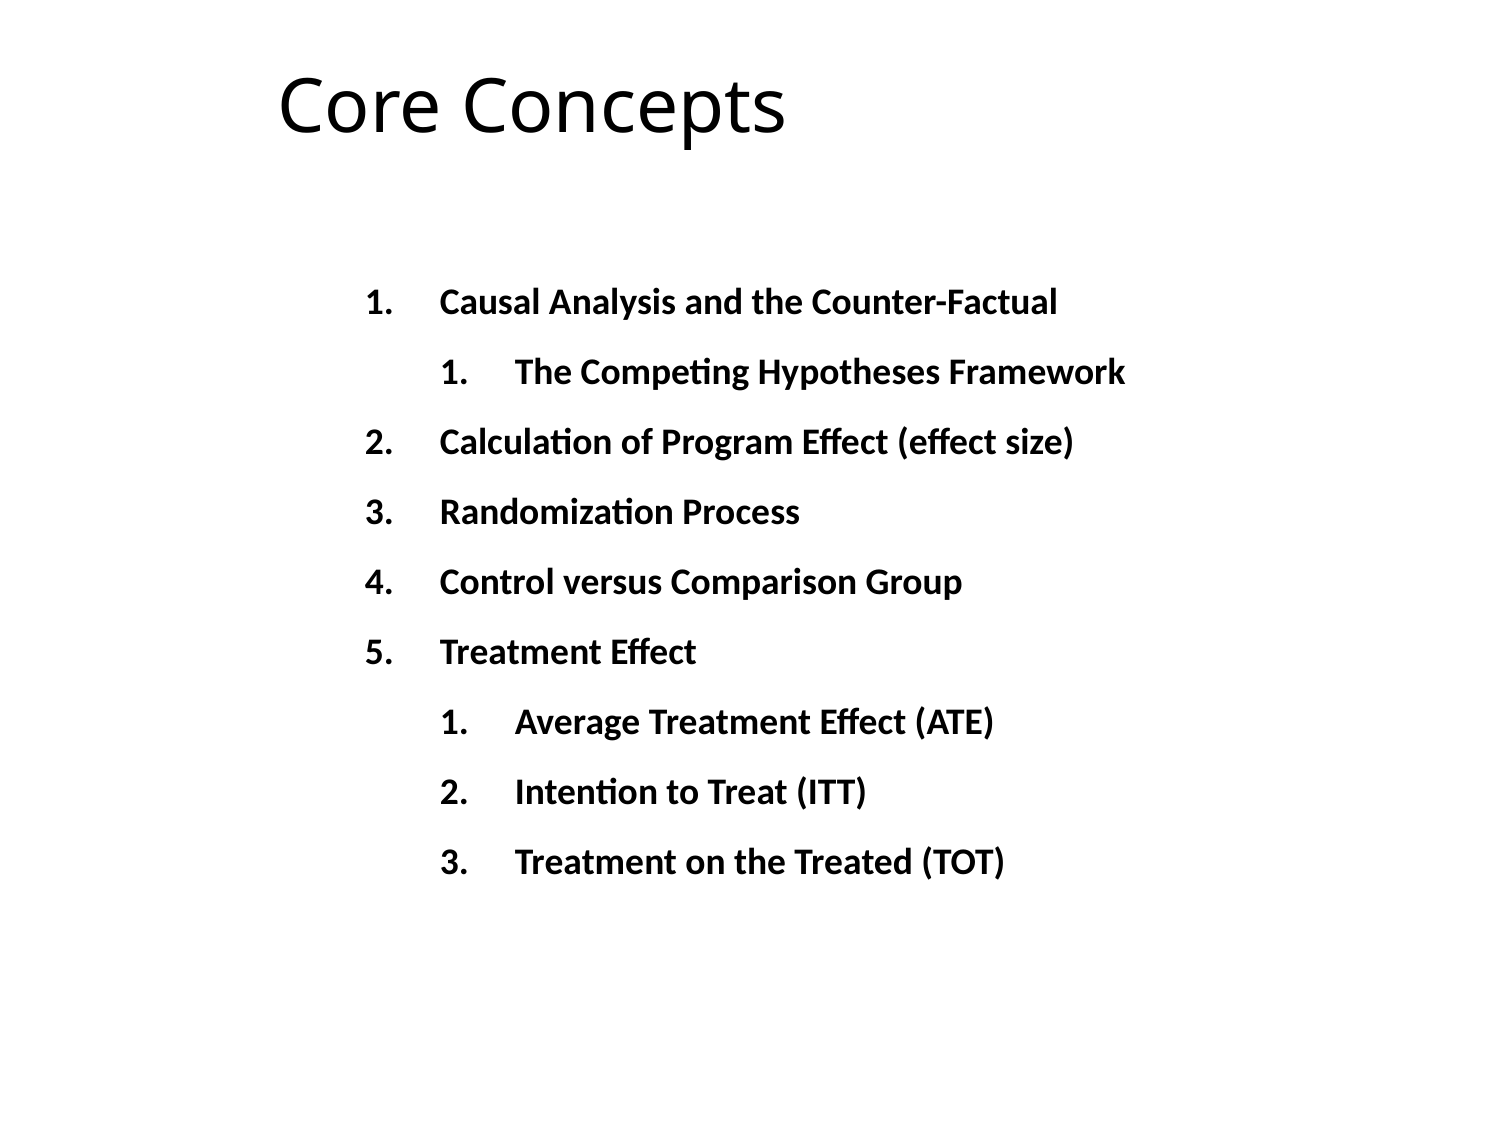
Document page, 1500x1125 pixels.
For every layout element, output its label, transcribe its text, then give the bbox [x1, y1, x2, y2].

text_box Core Concepts [262, 49, 1413, 155]
text_box Causal Analysis and the Counter-Factual The Competing Hypotheses Framework Calculation of Program Effect (effect size) Randomization Process Control versus Comparison Group Treatment Effect Average Treatment Effect (ATE) Intention to Treat (ITT) Treatment on the Treated (TOT) [274, 200, 1463, 935]
